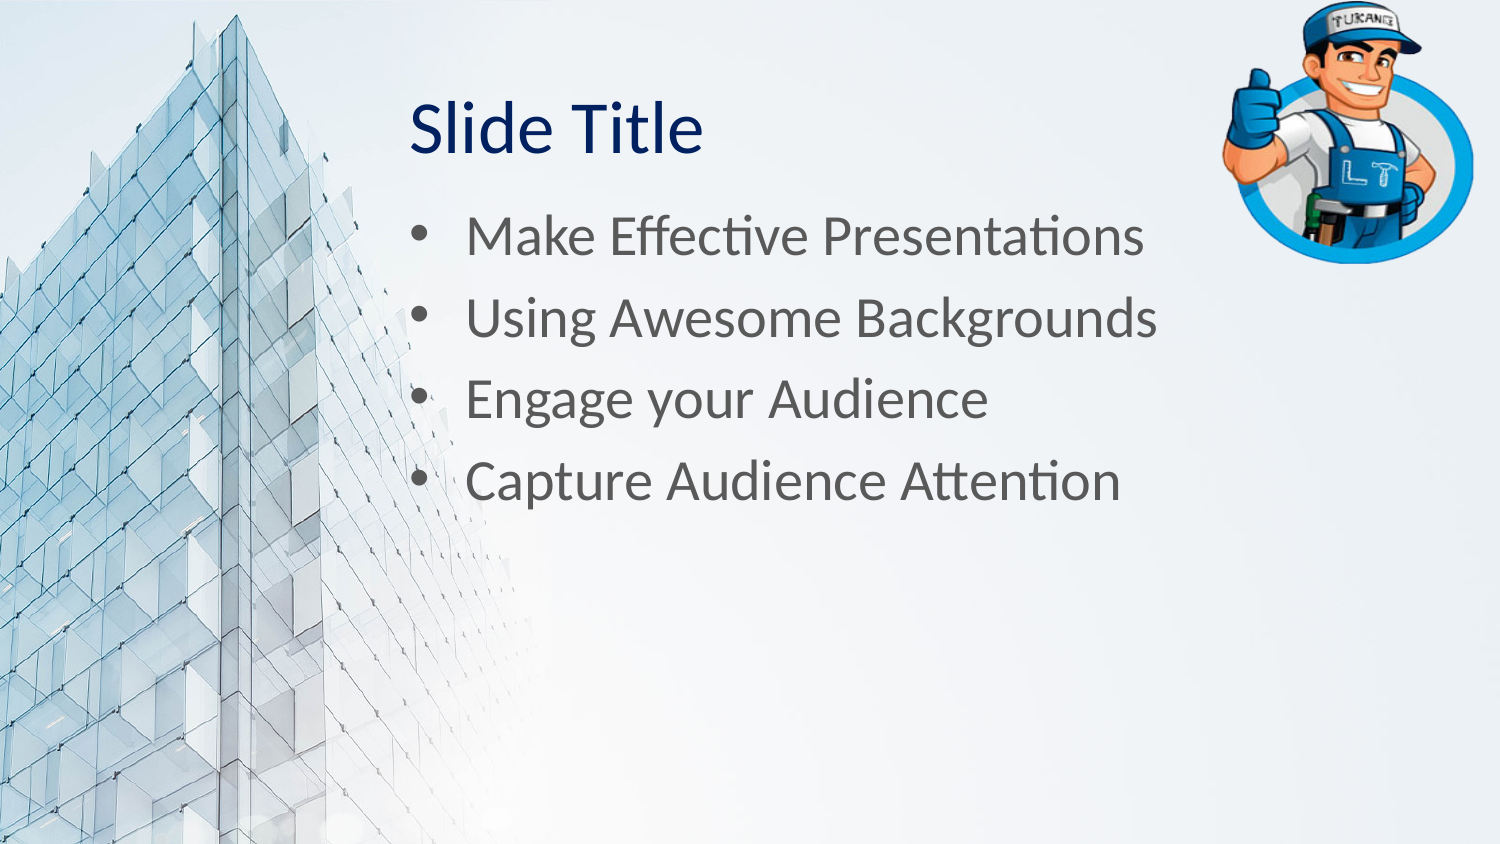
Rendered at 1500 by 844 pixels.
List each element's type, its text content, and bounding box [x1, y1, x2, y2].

picture [0, 0, 1500, 844]
list Make Effective Presentations Using Awesome Backgrounds Engage your Audience Capture Audience Attention [394, 189, 1425, 766]
title Slide Title [394, 64, 1145, 184]
